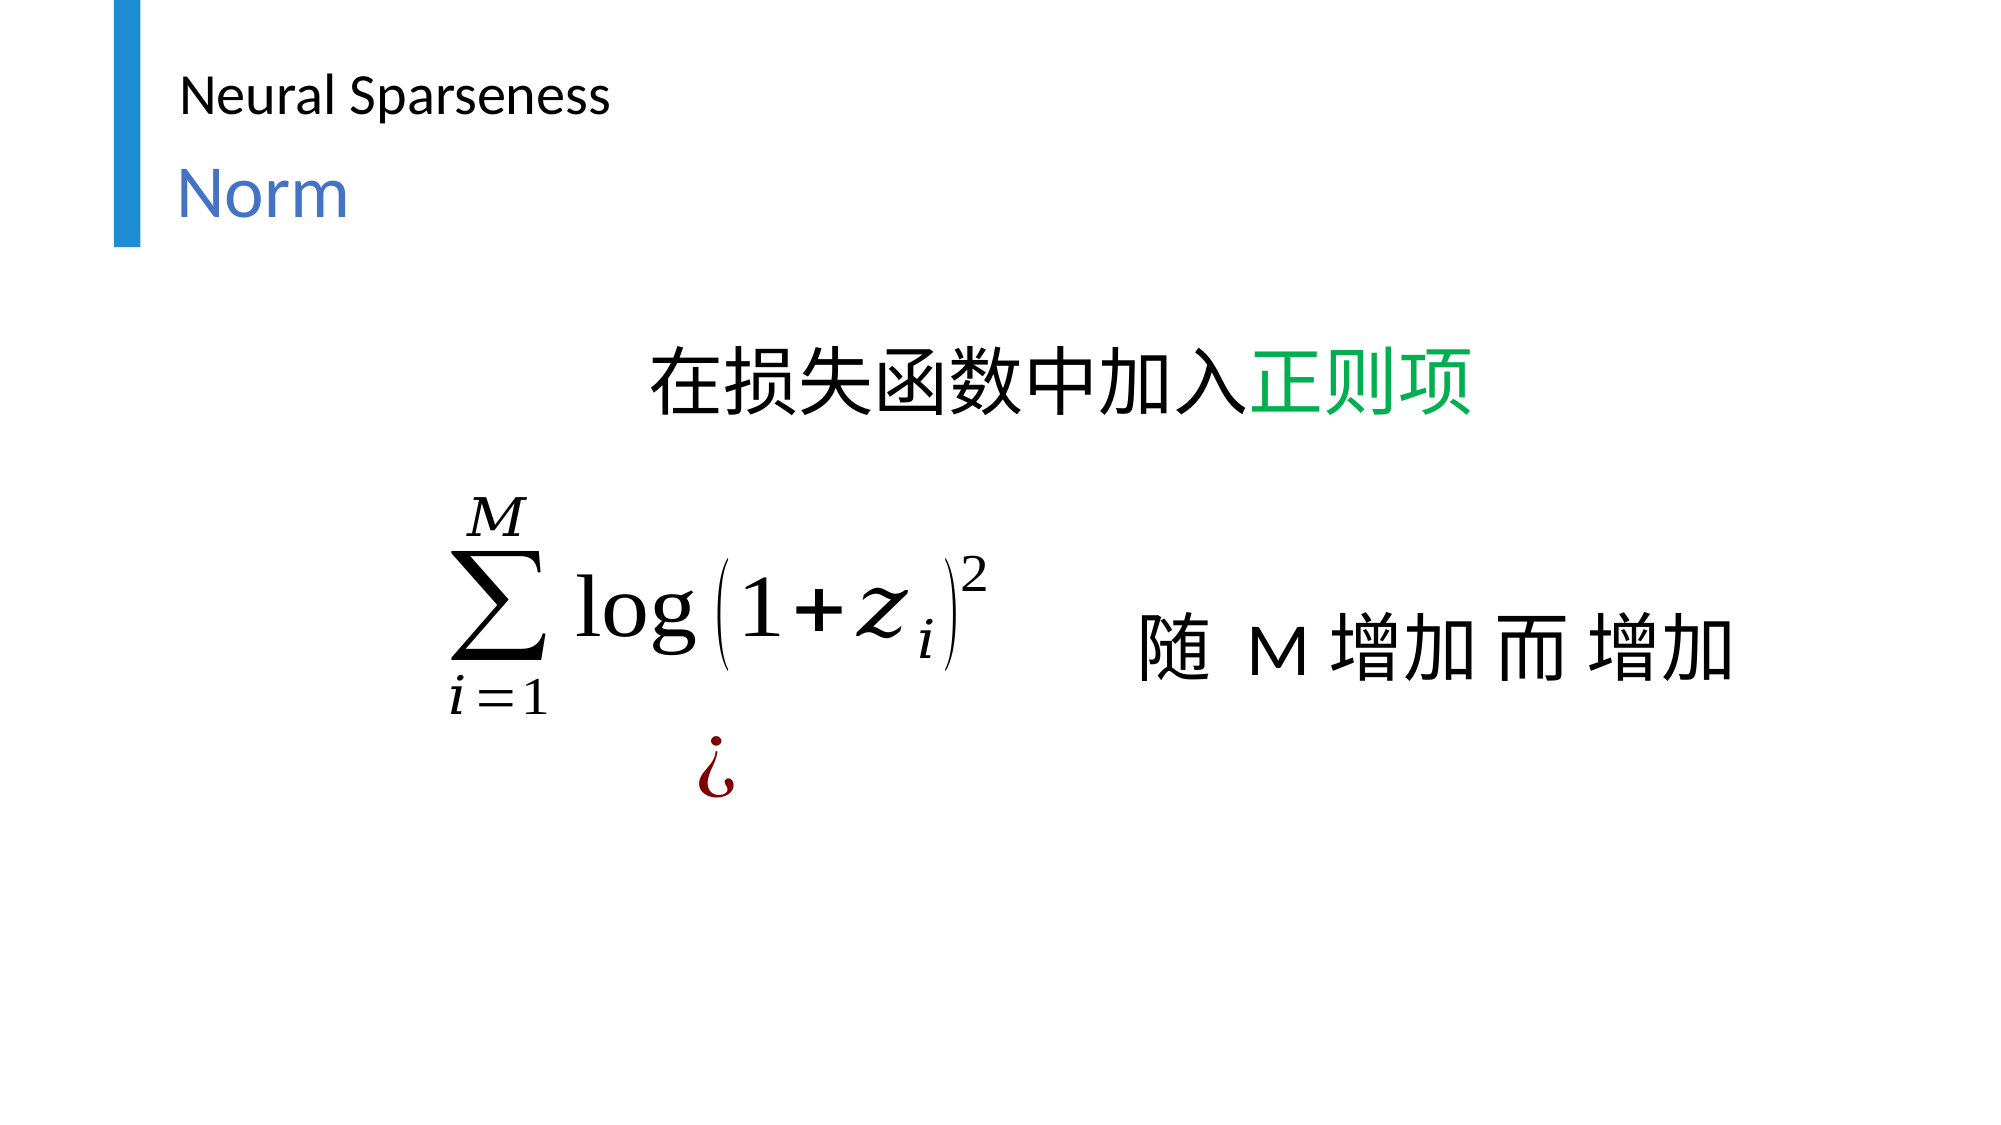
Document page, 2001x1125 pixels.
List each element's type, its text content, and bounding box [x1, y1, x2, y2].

text_box 在损失函数中加入正则项 [633, 326, 1489, 432]
text_box [113, 0, 141, 248]
text_box 随 M增加 而 增加 [1121, 592, 1752, 698]
text_box Norm [161, 135, 1001, 240]
text_box Neural Sparseness [164, 49, 627, 134]
